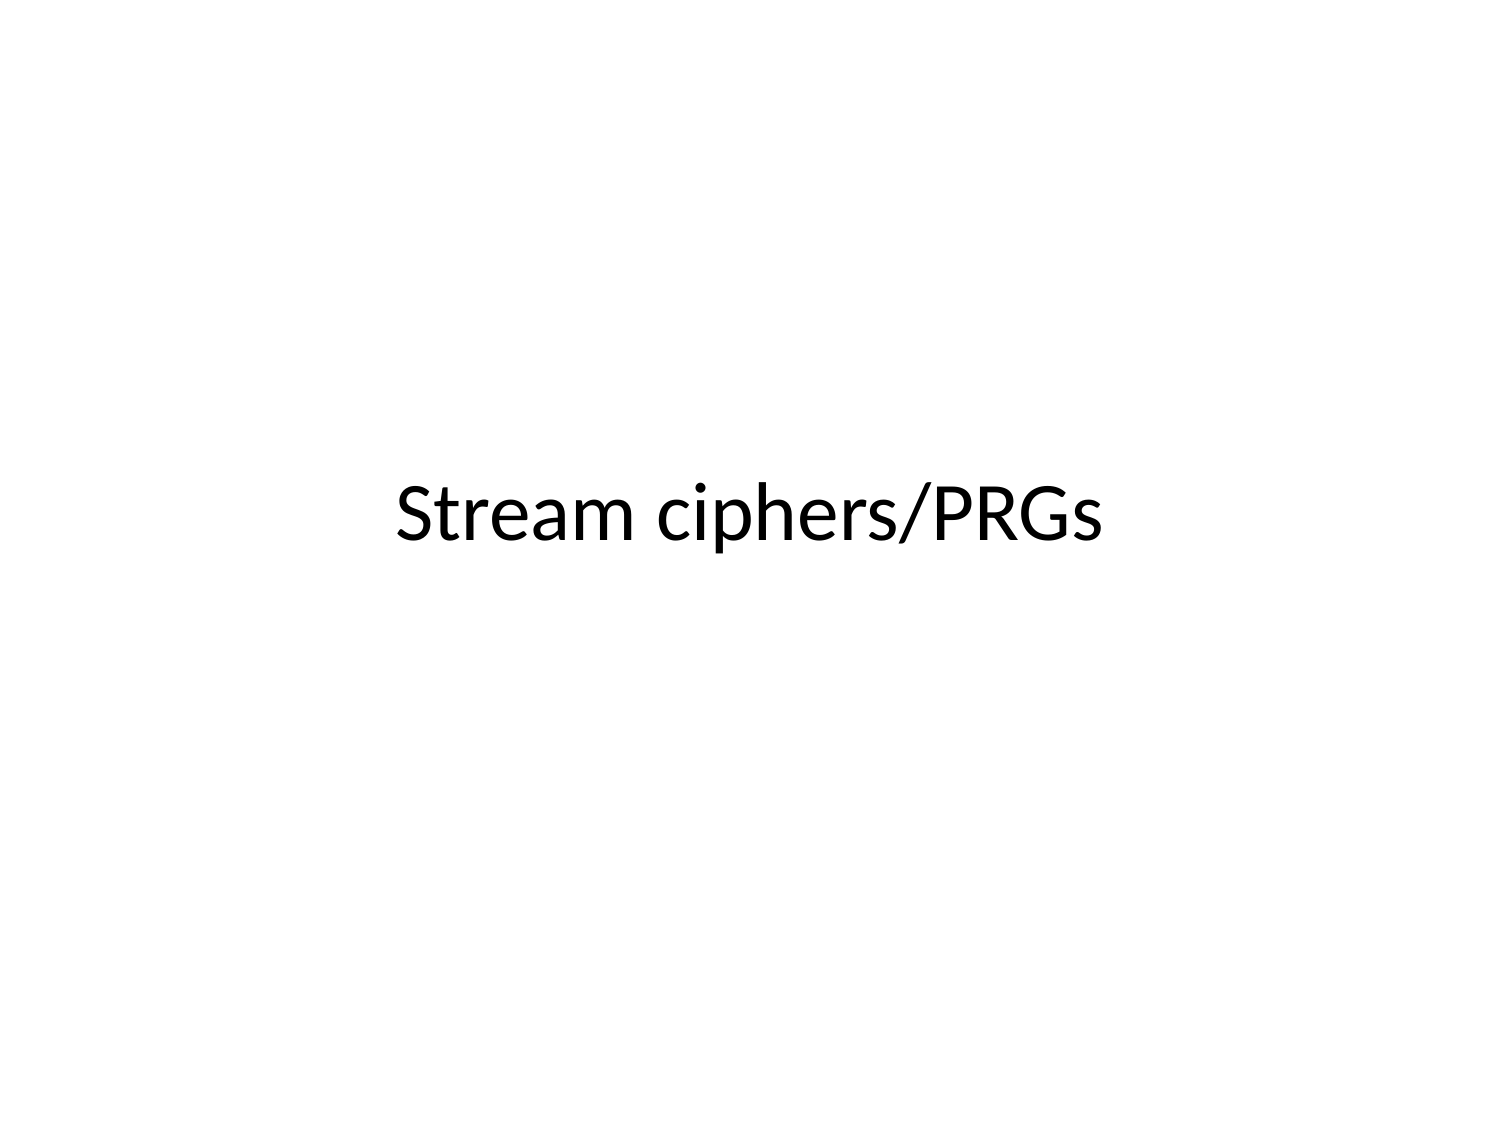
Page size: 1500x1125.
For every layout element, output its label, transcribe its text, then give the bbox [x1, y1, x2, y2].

subtitle Stream ciphers/PRGs [225, 450, 1275, 738]
